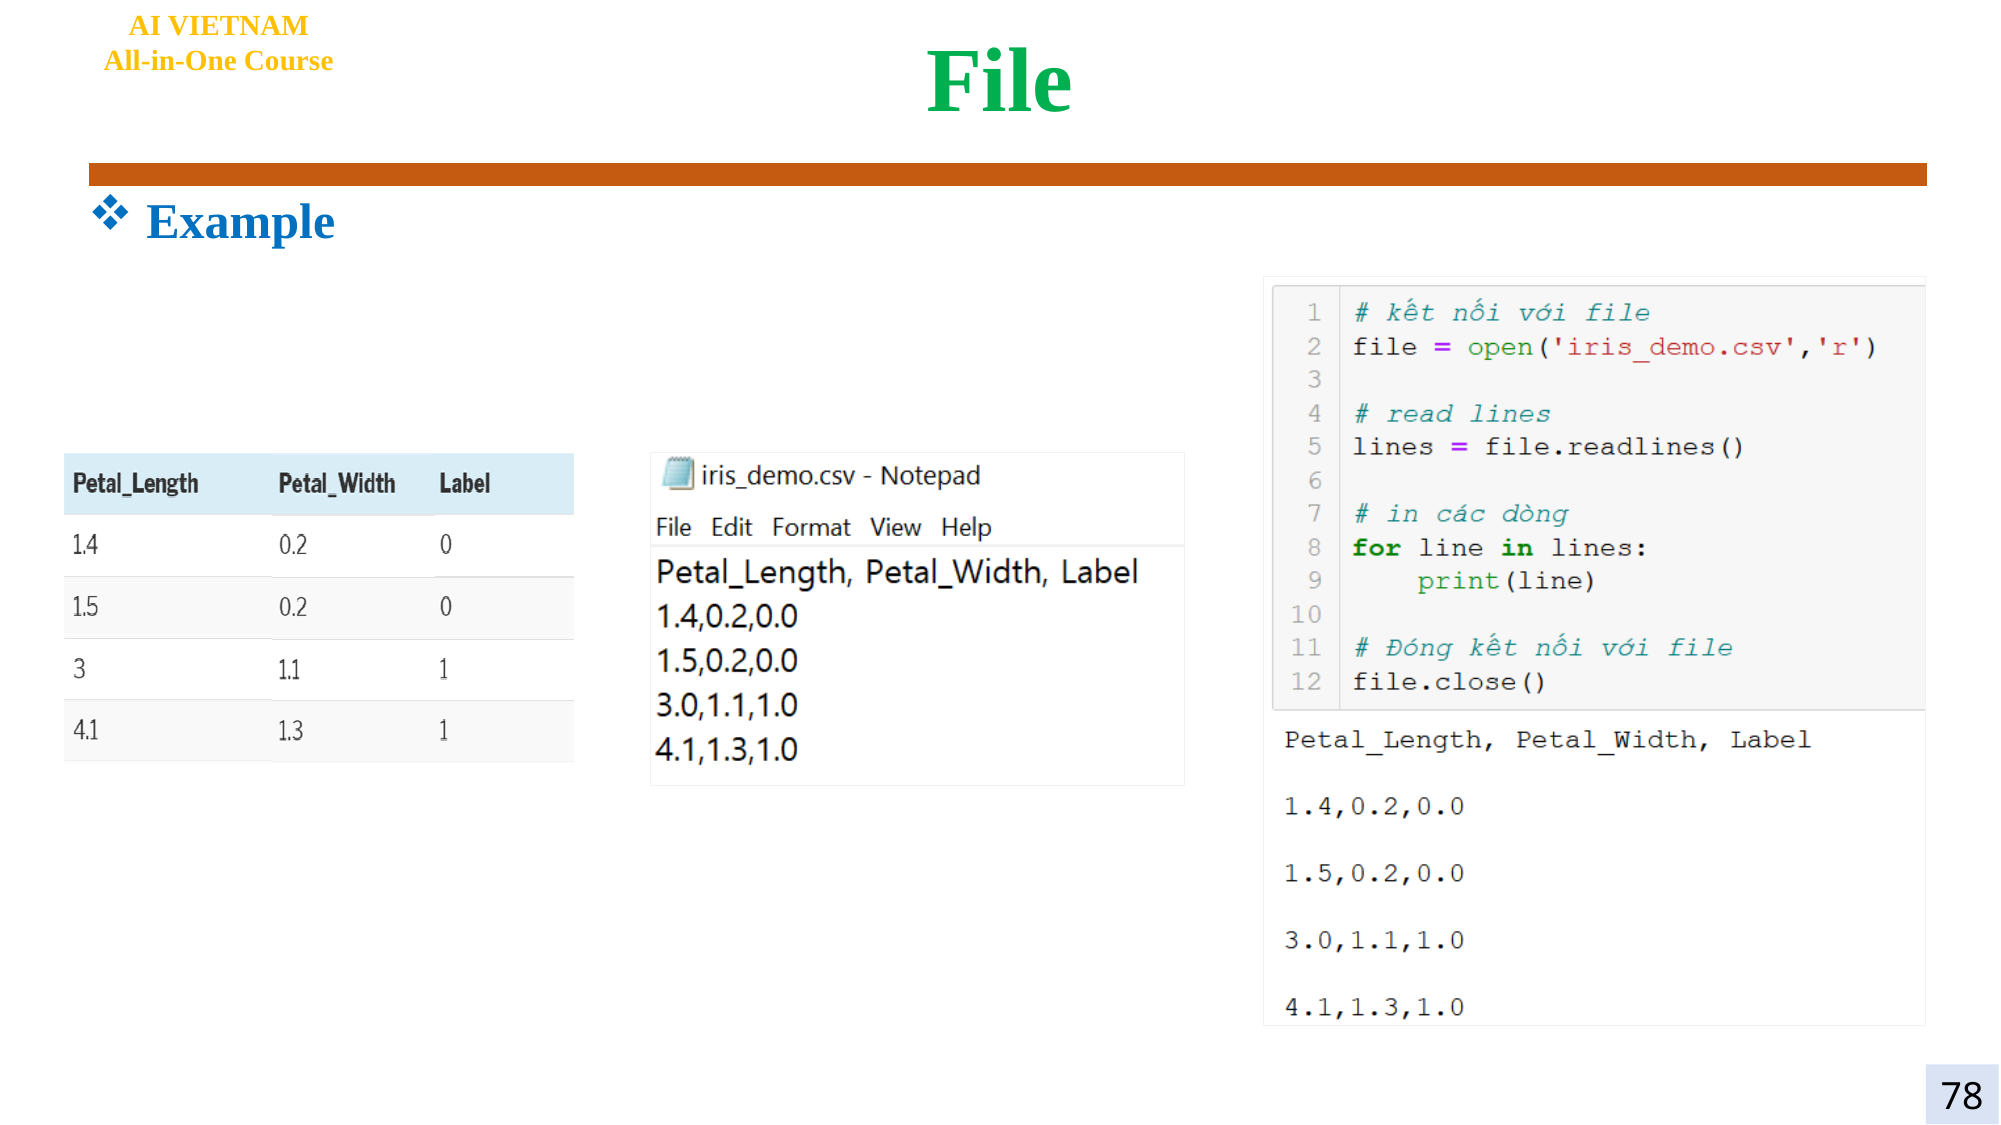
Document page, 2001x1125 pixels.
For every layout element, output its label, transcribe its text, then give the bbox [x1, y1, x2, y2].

text_box [89, 163, 1927, 186]
text_box AI VIETNAM All-in-One Course [88, 0, 349, 84]
picture [1263, 276, 1926, 1026]
picture [650, 451, 1185, 786]
text_box 78 [1925, 1064, 1999, 1125]
list Example [73, 187, 956, 315]
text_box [62, 444, 574, 776]
title File [137, 0, 1863, 163]
